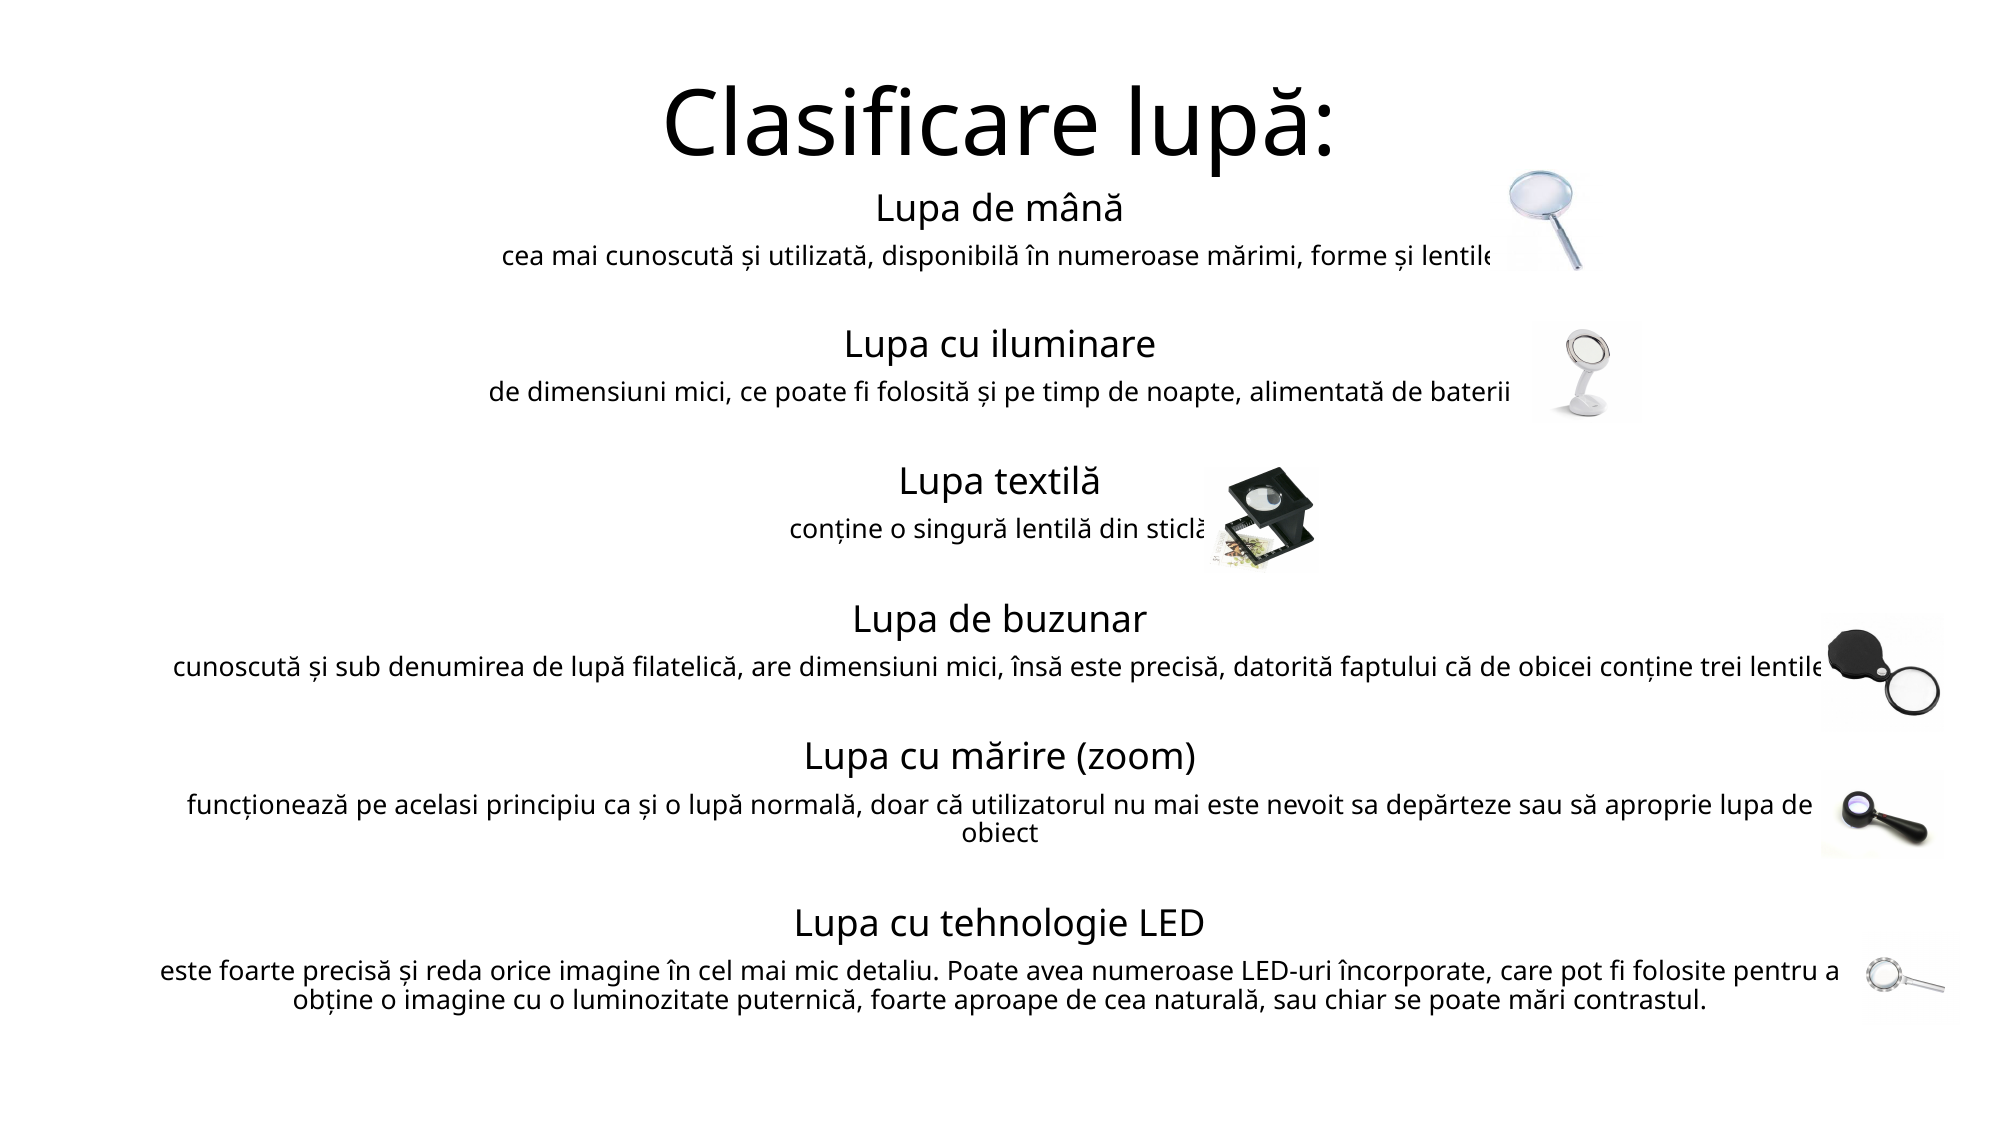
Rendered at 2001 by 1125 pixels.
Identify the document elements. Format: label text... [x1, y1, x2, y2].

picture [1821, 770, 1944, 859]
picture [1531, 321, 1642, 423]
picture [1862, 931, 1960, 1025]
picture [1204, 467, 1319, 573]
picture [1821, 613, 1944, 732]
title Clasificare lupă: [137, 17, 1863, 181]
list Lupa de mână cea mai cunoscută și utilizată, disponibilă în numeroase mărimi, forme și lentile Lupa cu iluminare de dimensiuni mici, ce poate fi folosită și pe timp de noapte, alimentată de baterii Lupa textilă conține o singură lentilă din sticlă Lupa de buzunar cunoscută și sub denumirea de lupă filatelică, are dimensiuni mici, însă este precisă, datorită faptului că de obicei conține trei lentile Lupa cu mărire (zoom) funcționează pe acelasi principiu ca și o lupă normală, doar că utilizatorul nu mai este nevoit sa depărteze sau să aproprie lupa de obiect Lupa cu tehnologie LED este foarte precisă și reda orice imagine în cel mai mic detaliu. Poate avea numeroase LED-uri încorporate, care pot fi folosite pentru a obține o imagine cu o luminozitate puternică, foarte aproape de cea naturală, sau chiar se poate mări contrastul. [137, 181, 1863, 1046]
picture [1490, 169, 1603, 271]
